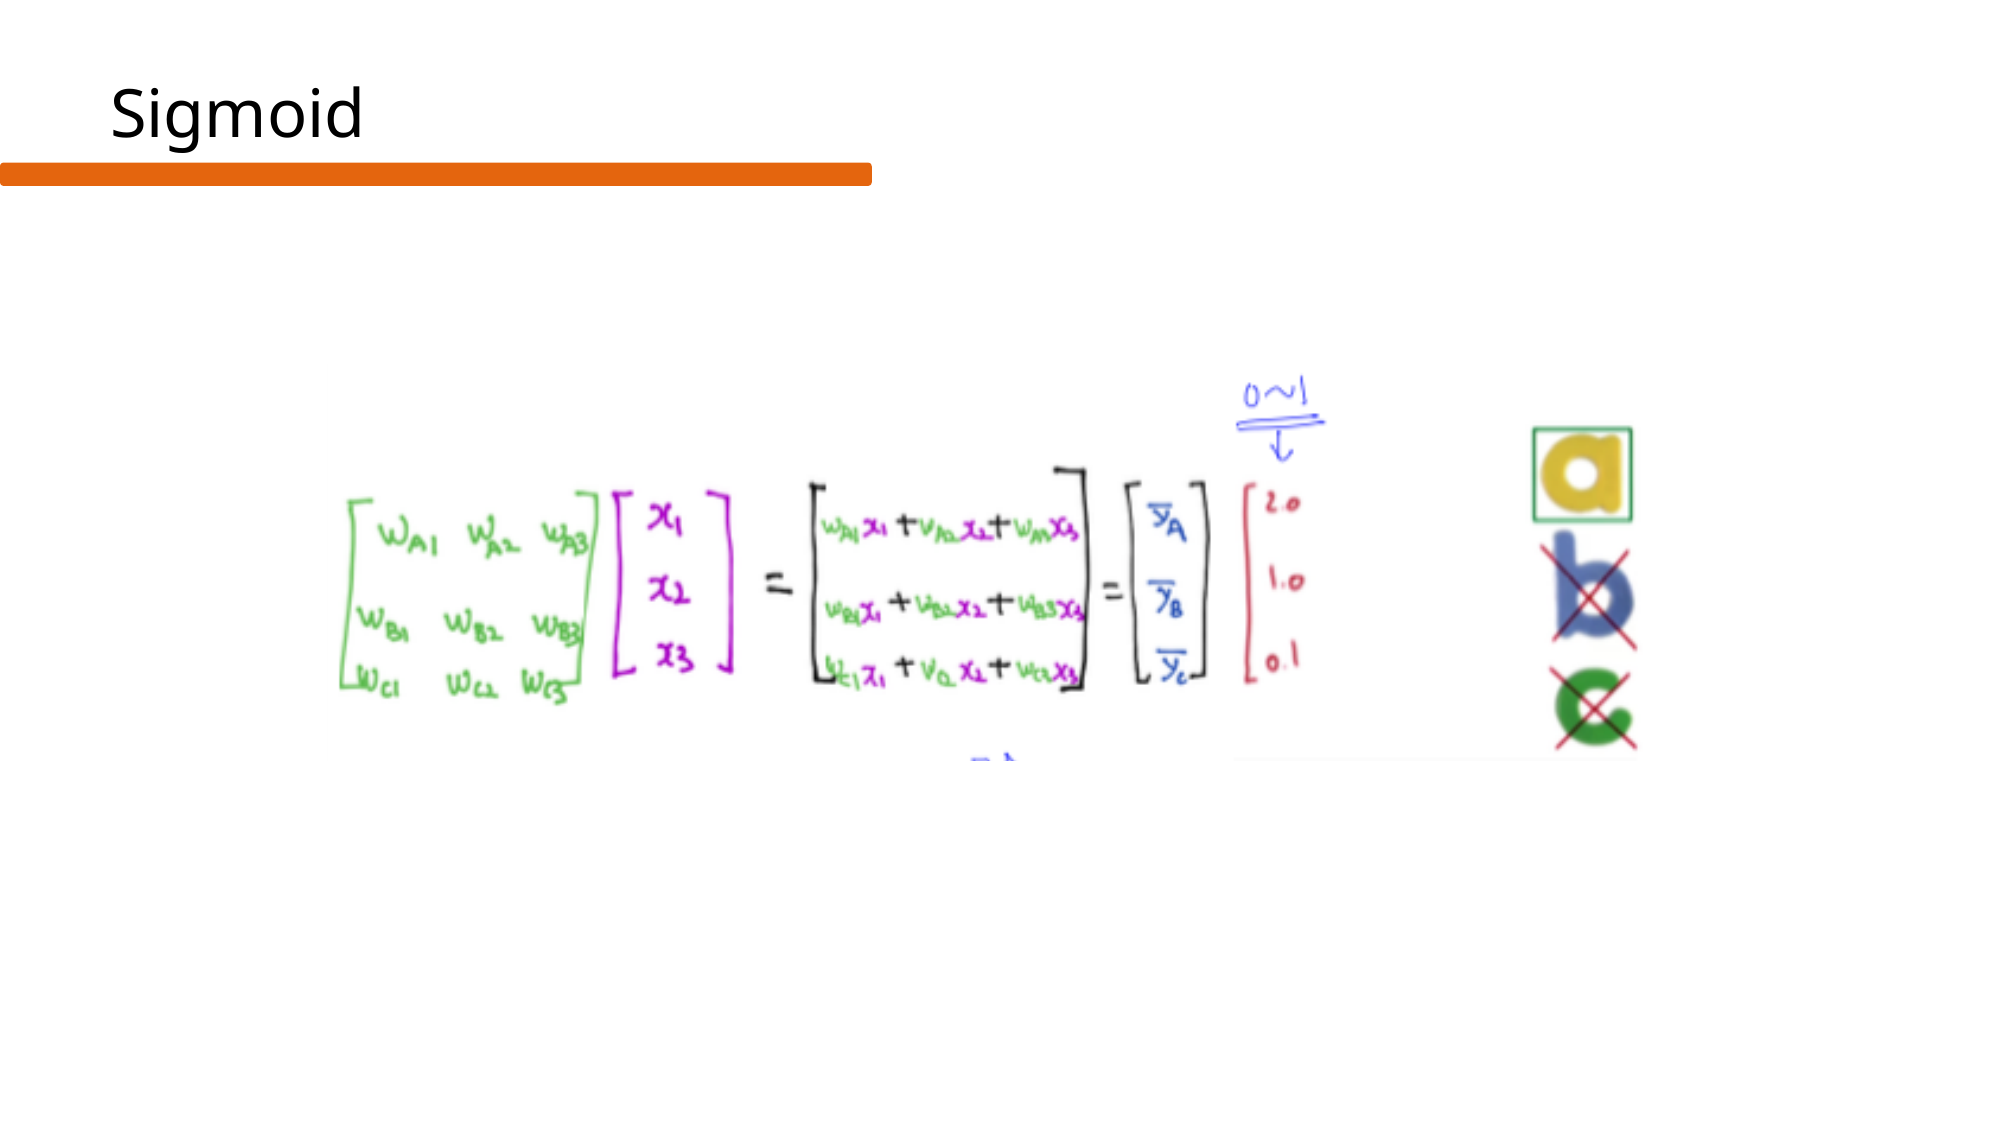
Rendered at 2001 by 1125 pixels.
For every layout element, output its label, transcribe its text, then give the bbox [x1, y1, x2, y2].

text_box [0, 161, 873, 187]
picture [326, 364, 1721, 761]
text_box Sigmoid [95, 63, 768, 159]
